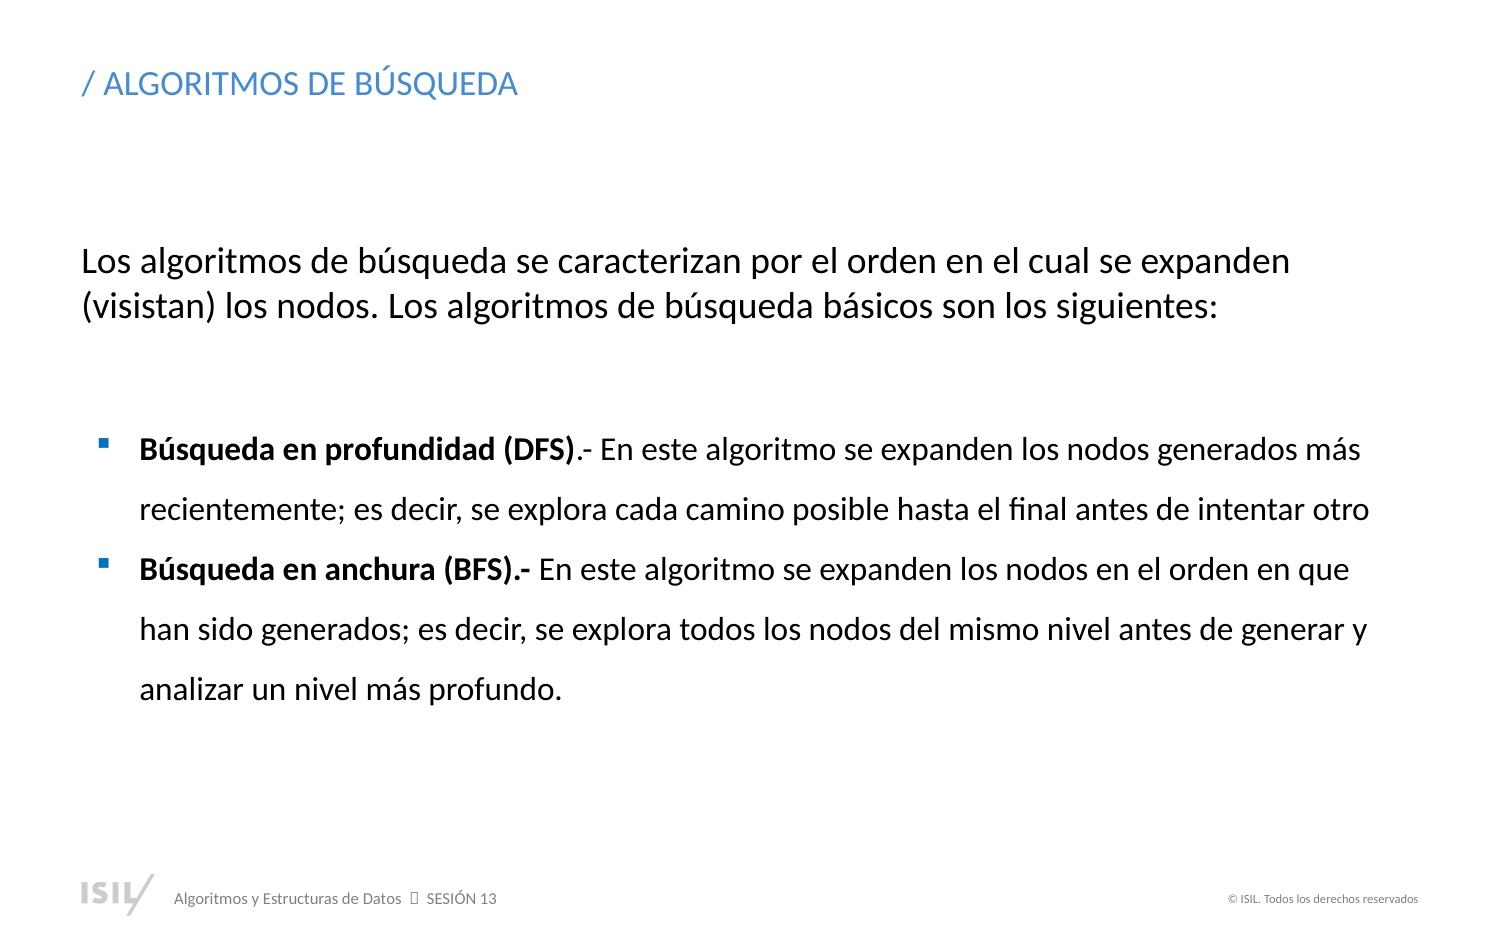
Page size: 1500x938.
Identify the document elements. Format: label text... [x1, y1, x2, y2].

text_box Los algoritmos de búsqueda se caracterizan por el orden en el cual se expanden (visistan) los nodos. Los algoritmos de búsqueda básicos son los siguientes: [81, 236, 1395, 327]
text_box Búsqueda en profundidad (DFS).- En este algoritmo se expanden los nodos generados más recientemente; es decir, se explora cada camino posible hasta el final antes de intentar otro Búsqueda en anchura (BFS).- En este algoritmo se expanden los nodos en el orden en que han sido generados; es decir, se explora todos los nodos del mismo nivel antes de generar y analizar un nivel más profundo. [81, 400, 1419, 715]
text_box / ALGORITMOS DE BÚSQUEDA [66, 52, 1249, 110]
